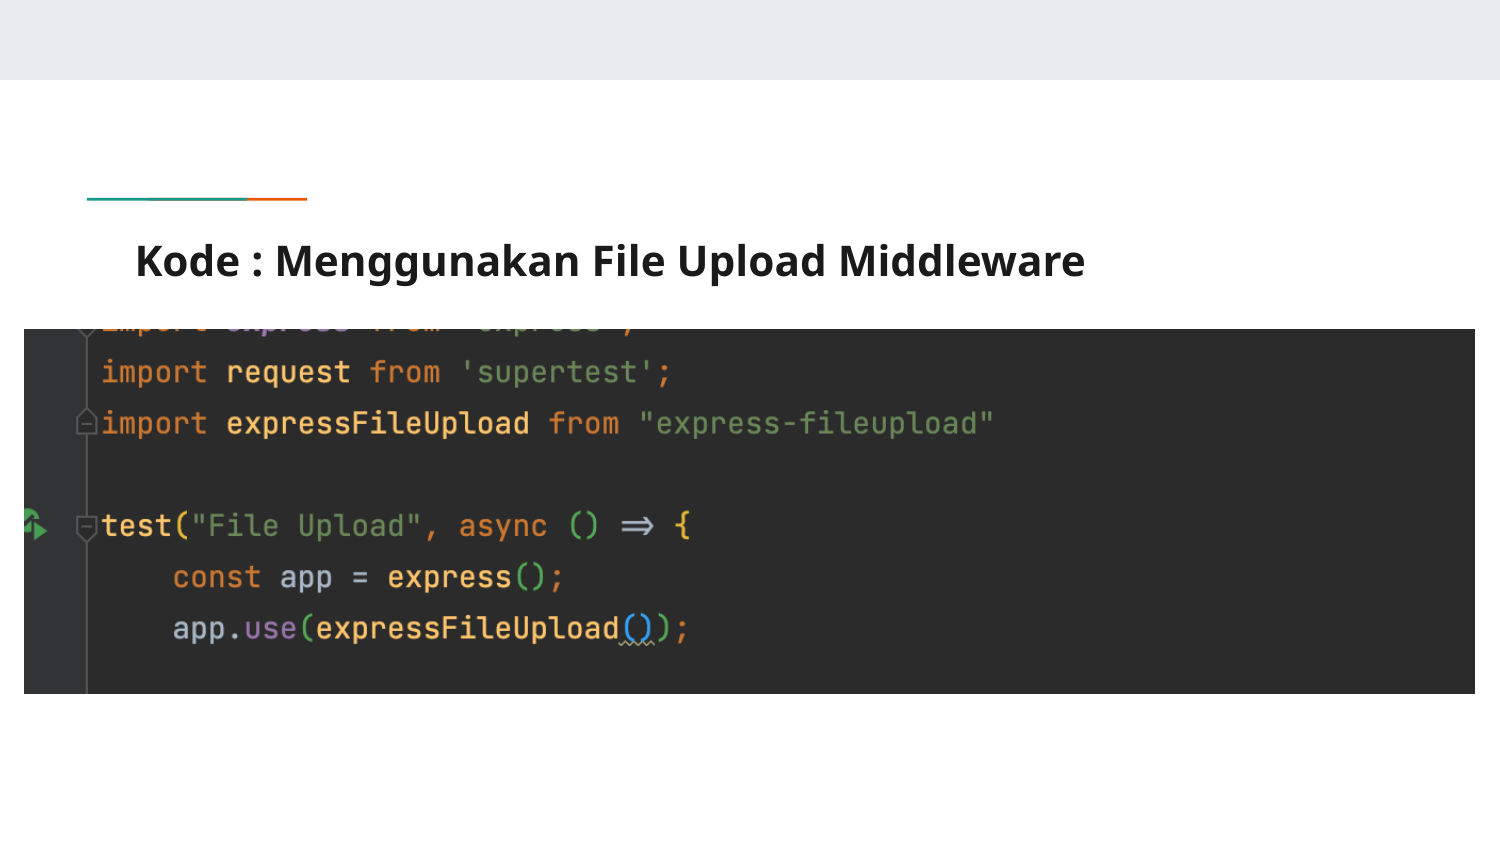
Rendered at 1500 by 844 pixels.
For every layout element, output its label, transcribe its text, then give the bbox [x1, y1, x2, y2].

title Kode : Menggunakan File Upload Middleware [119, 216, 1381, 305]
picture [24, 328, 1476, 694]
